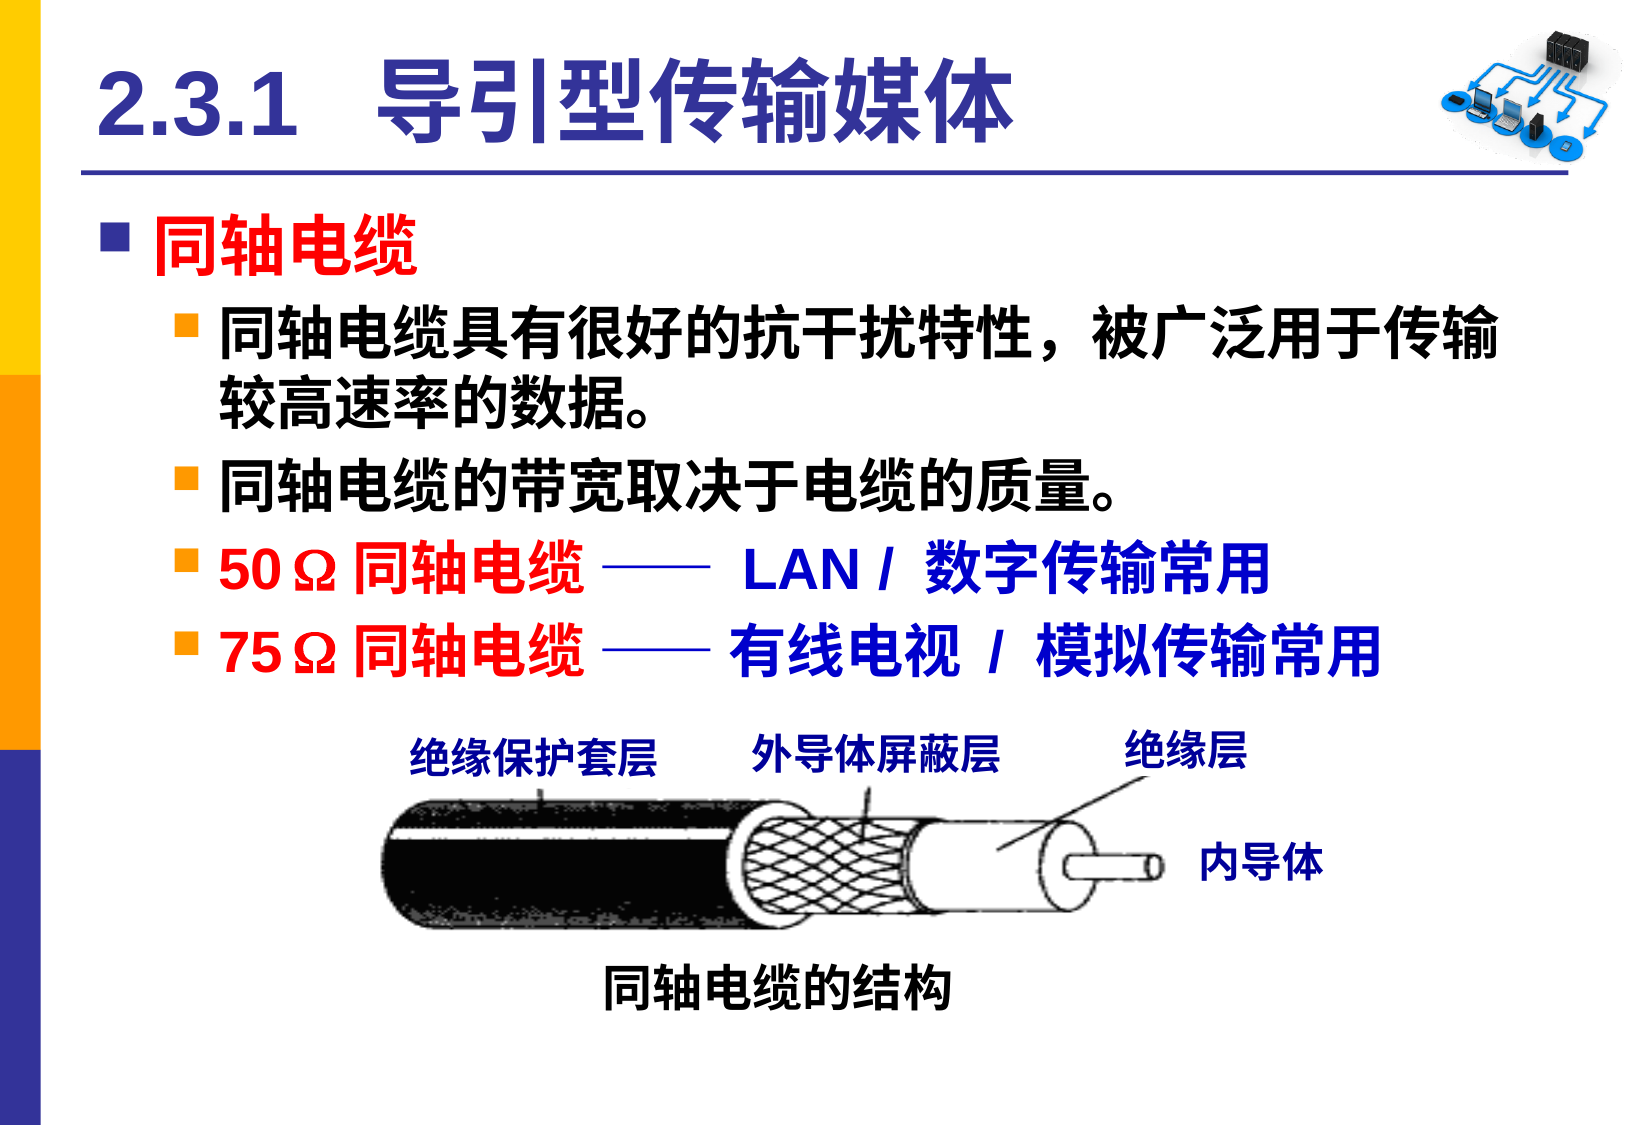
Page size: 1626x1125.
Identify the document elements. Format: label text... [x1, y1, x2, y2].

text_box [327, 715, 1356, 945]
title 2.3.1 导引型传输媒体 [81, 30, 1569, 161]
picture [1438, 30, 1624, 165]
text_box 同轴电缆的结构 [394, 953, 1162, 1024]
list 同轴电缆 同轴电缆具有很好的抗干扰特性，被广泛用于传输较高速率的数据。 同轴电缆的带宽取决于电缆的质量。 50  同轴电缆 —— LAN / 数字传输常用 75  同轴电缆 —— 有线电视 / 模拟传输常用 [81, 196, 1569, 1006]
